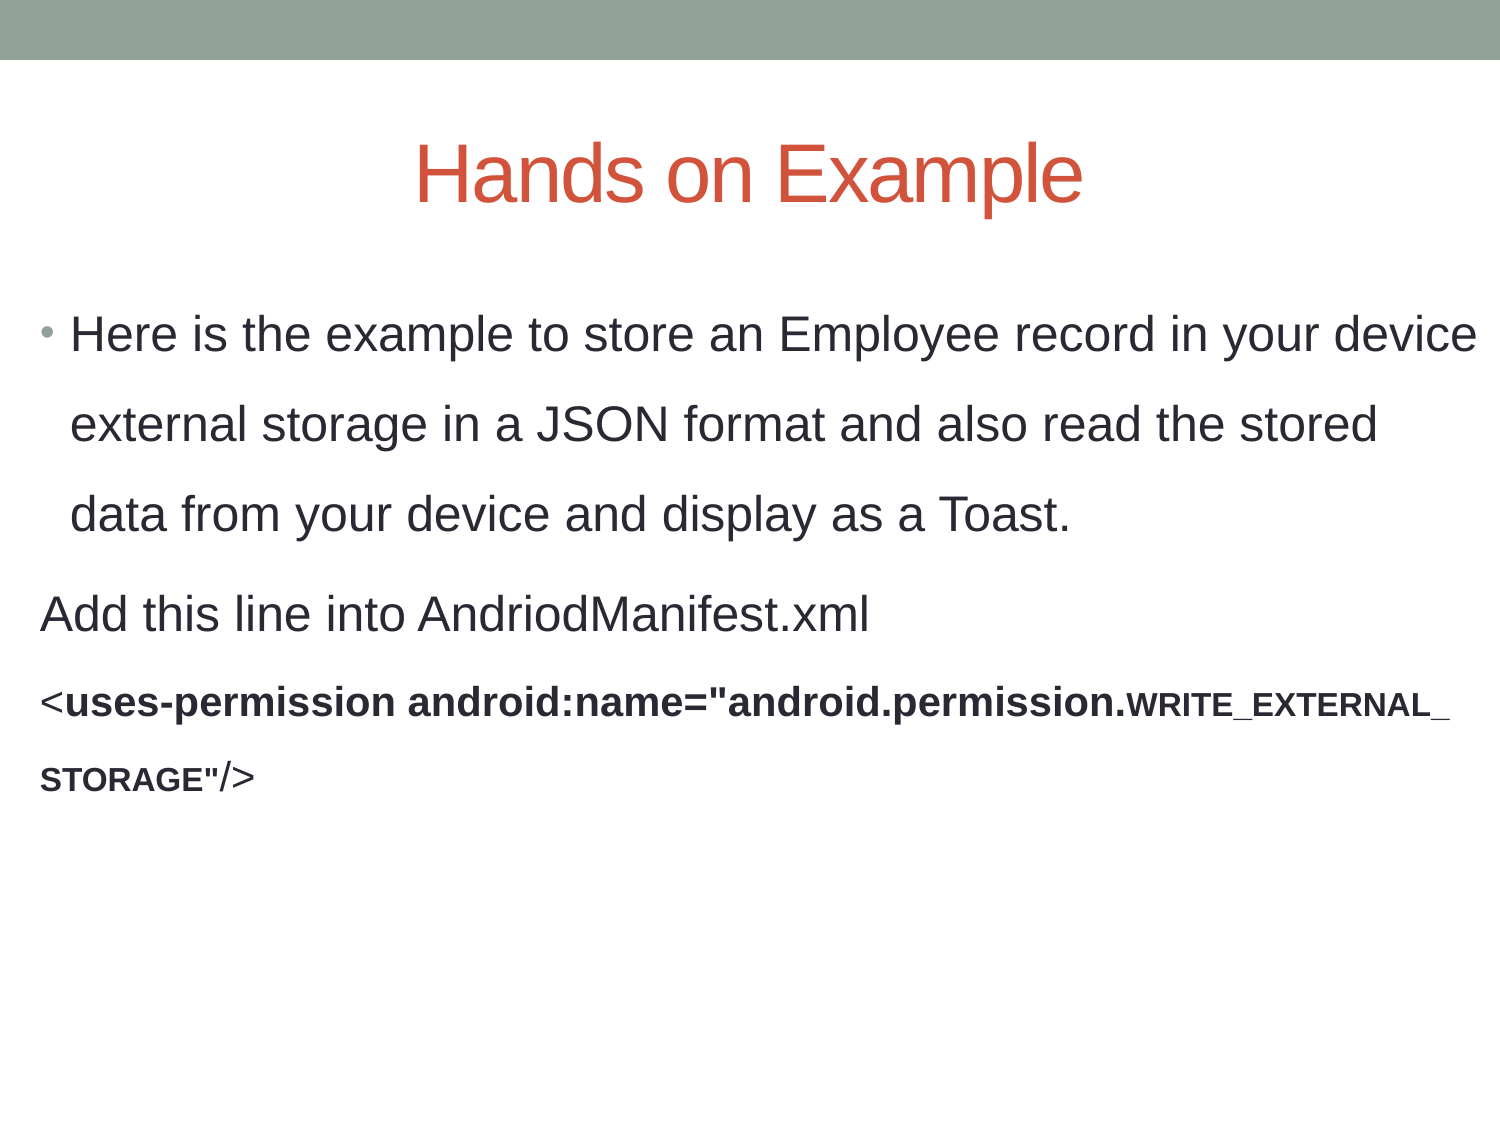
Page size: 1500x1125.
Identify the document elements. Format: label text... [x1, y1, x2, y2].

list Here is the example to store an Employee record in your device external storage in a JSON format and also read the stored data from your device and display as a Toast. Add this line into AndriodManifest.xml <uses-permission android:name="android.permission.WRITE_EXTERNAL_ STORAGE"/> [24, 264, 1500, 1059]
title Hands on Example [75, 87, 1425, 250]
